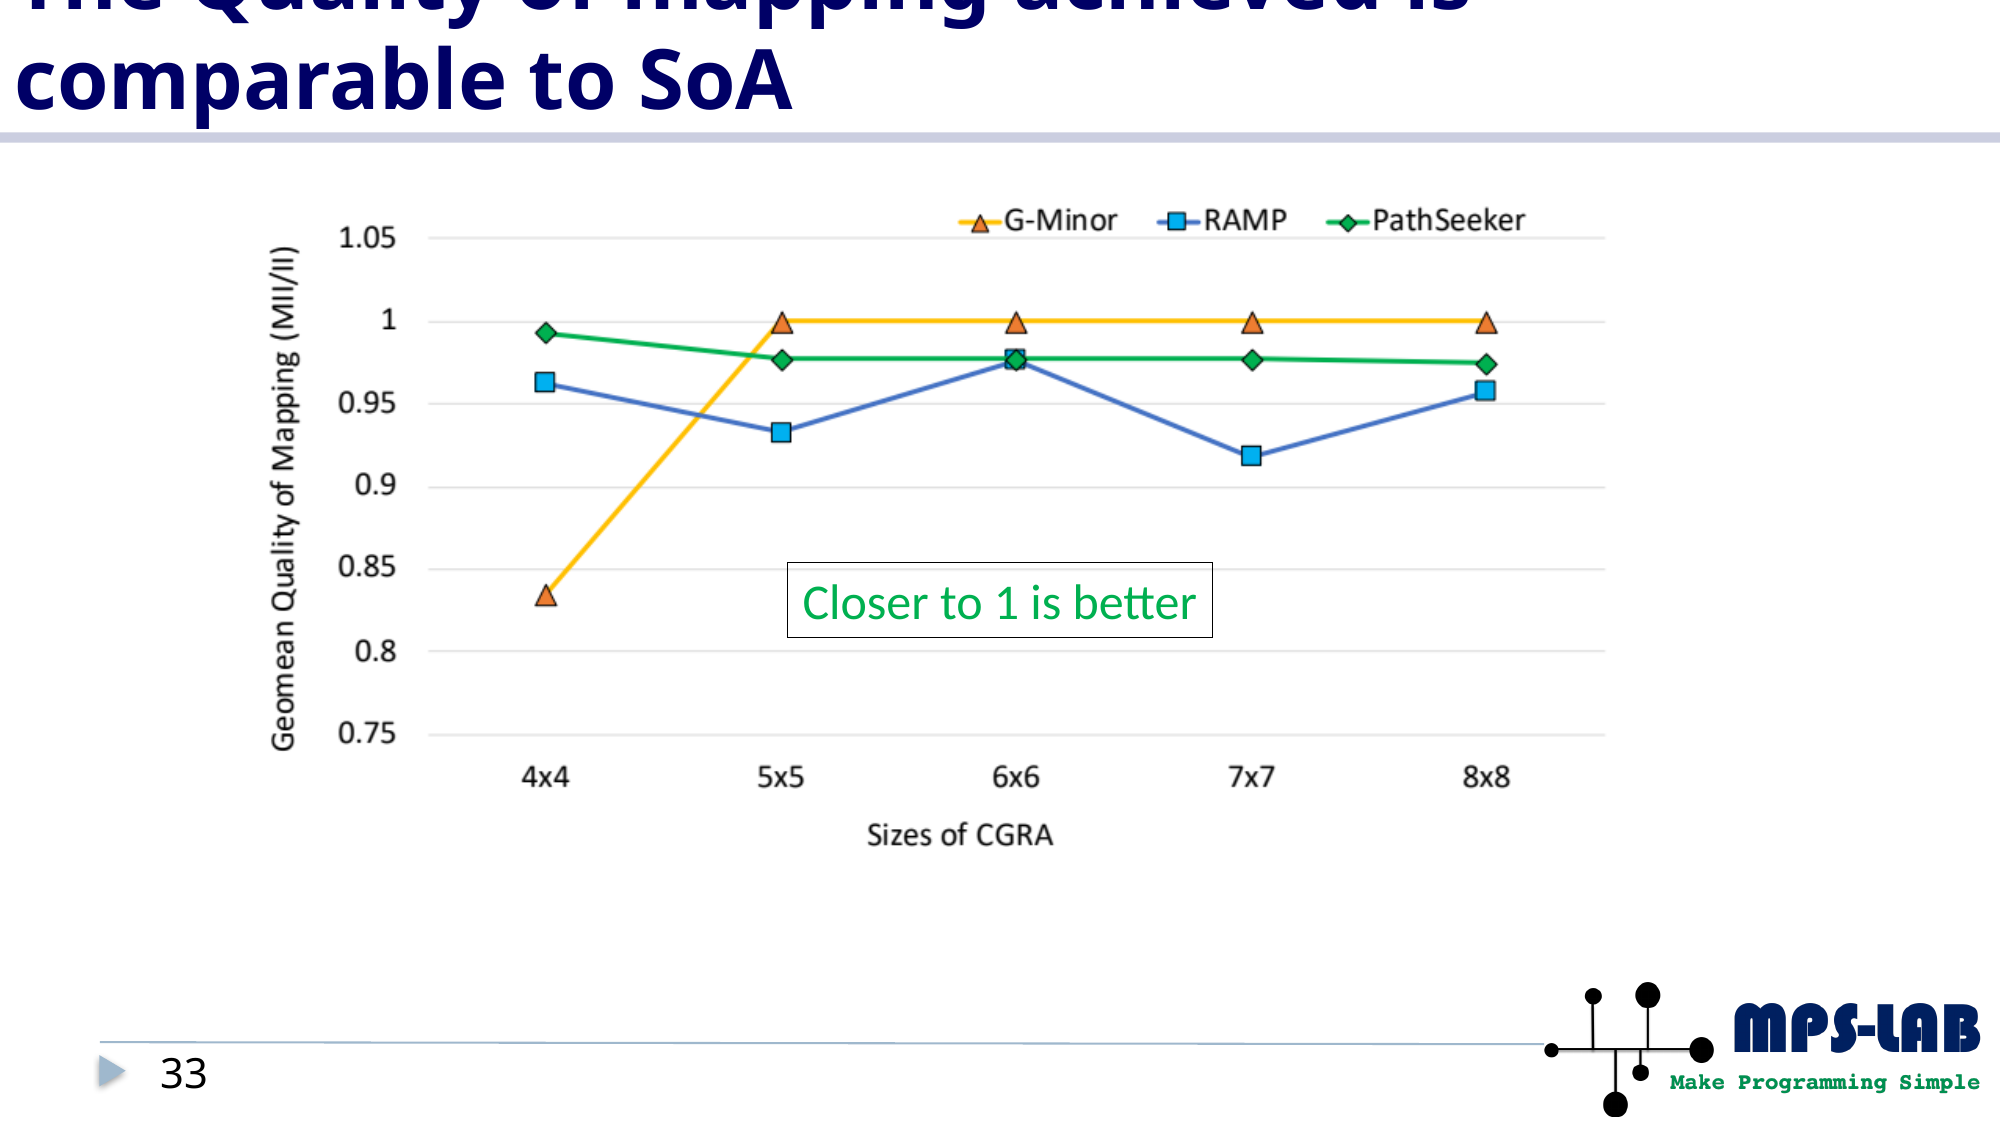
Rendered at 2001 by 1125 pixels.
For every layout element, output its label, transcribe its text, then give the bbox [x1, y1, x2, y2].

title The Quality of mapping achieved is comparable to SoA [0, 0, 2000, 134]
slide_number 32 [145, 1039, 353, 1100]
picture [248, 166, 1616, 855]
picture [1544, 965, 2001, 1117]
